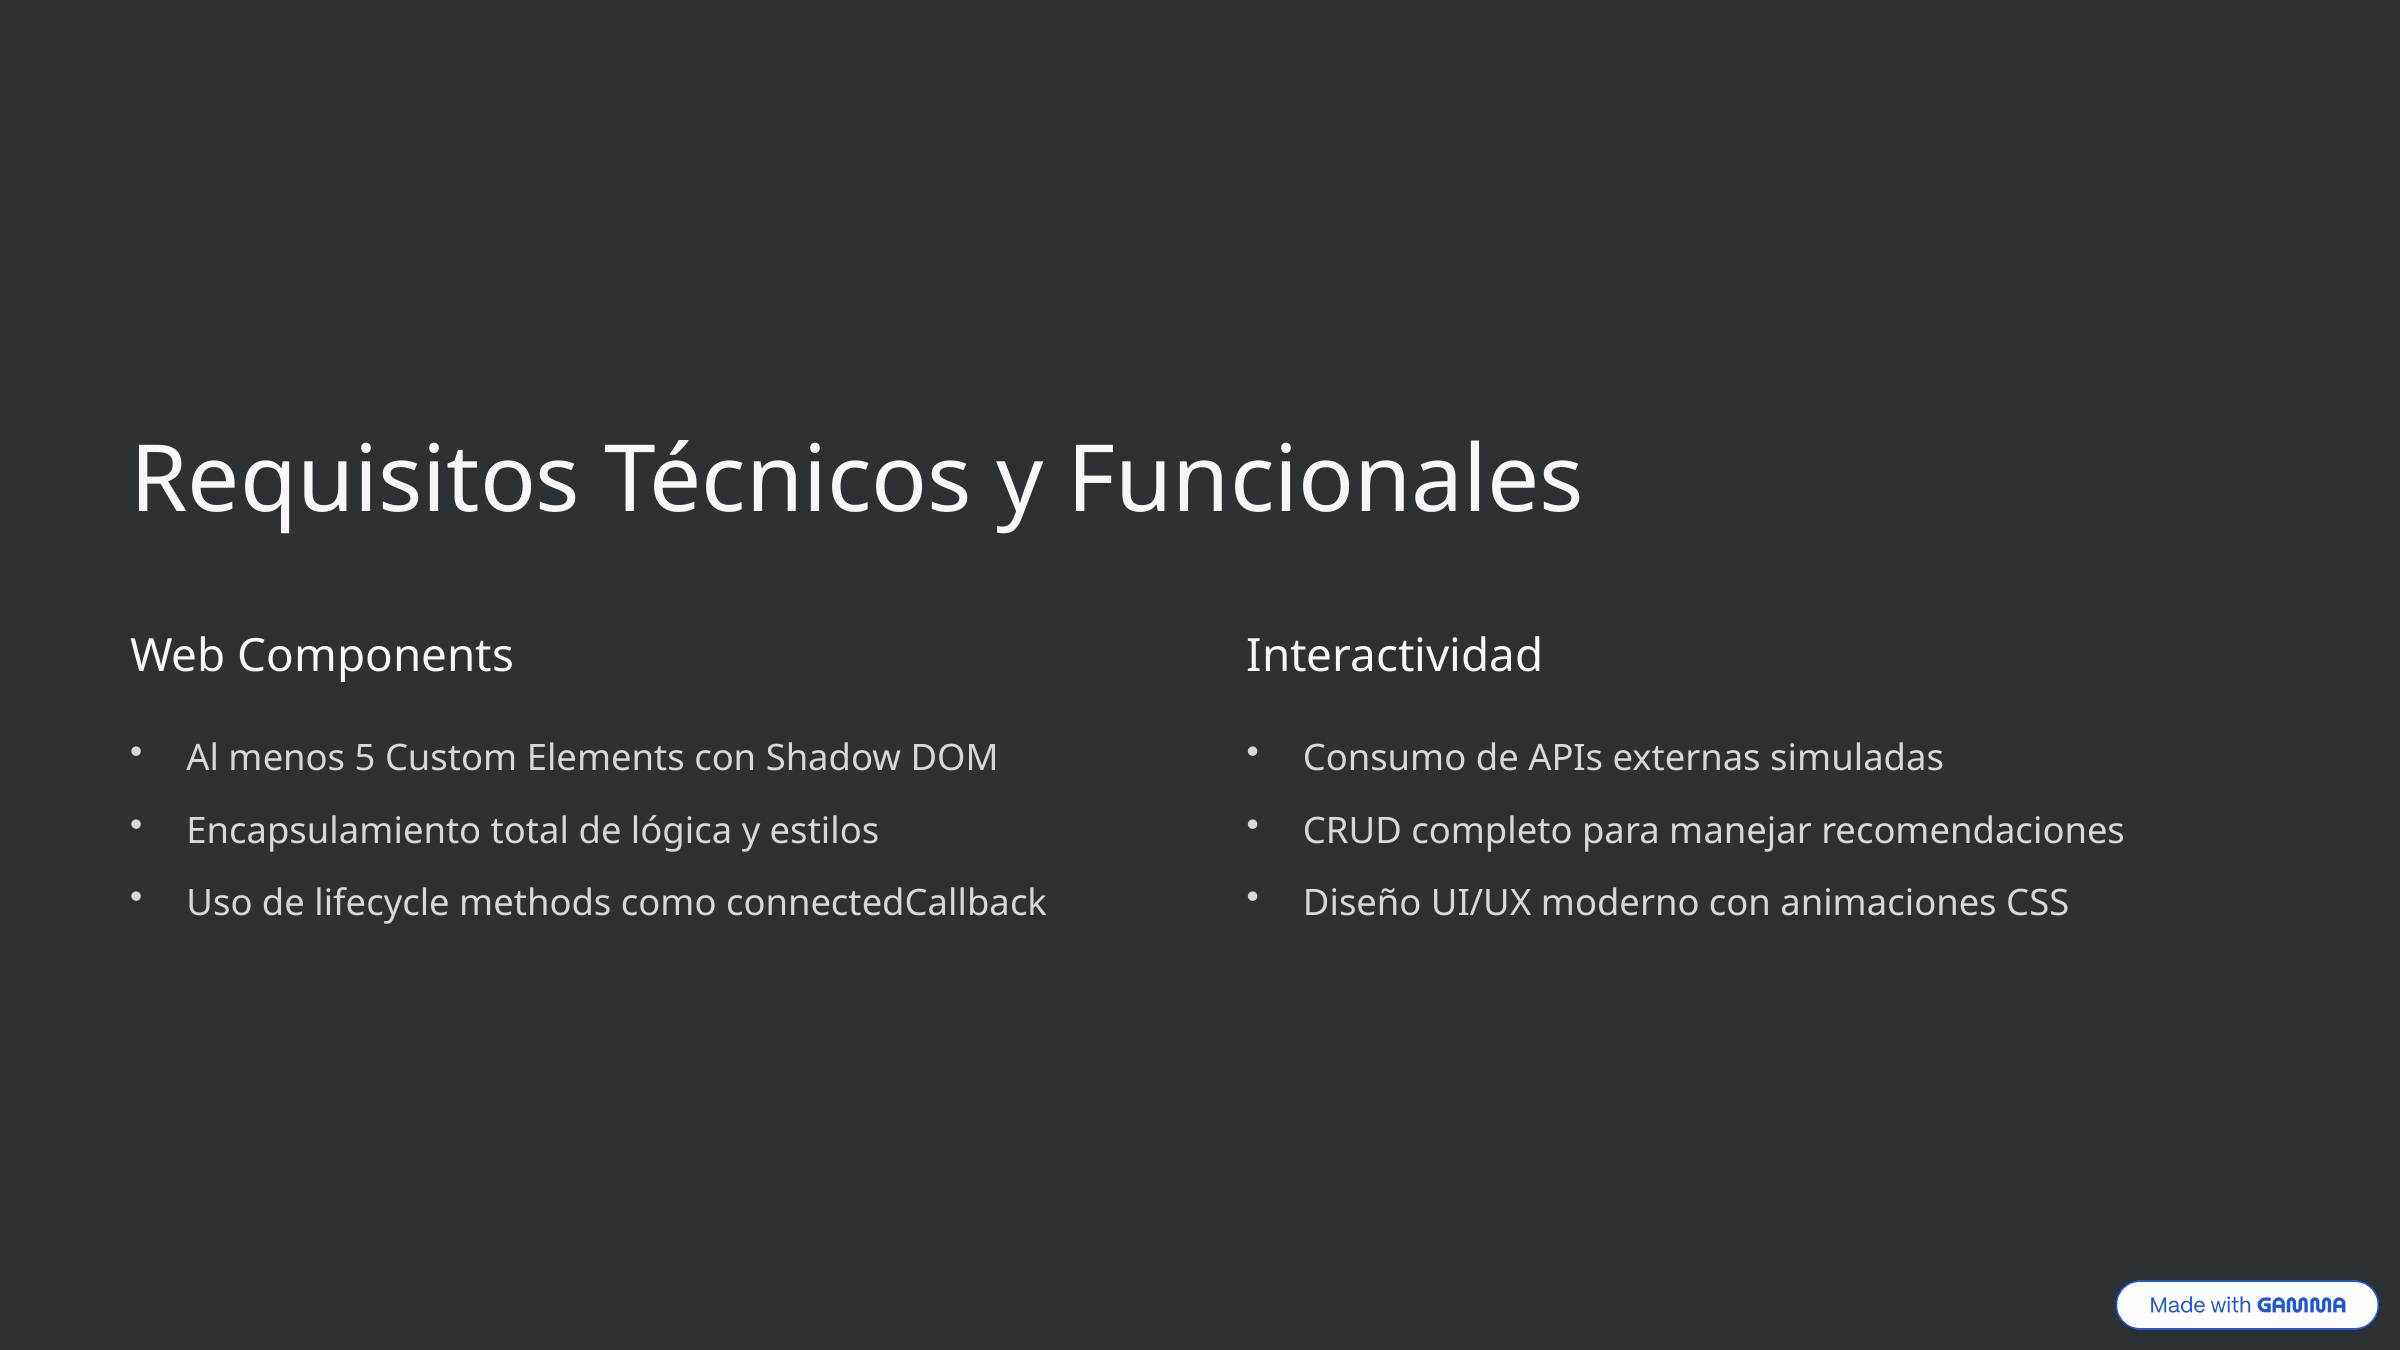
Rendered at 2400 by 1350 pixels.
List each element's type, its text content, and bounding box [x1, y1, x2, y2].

text_box Web Components [130, 623, 596, 682]
text_box Requisitos Técnicos y Funcionales [130, 413, 1621, 531]
picture [2106, 1271, 2389, 1339]
text_box Encapsulamiento total de lógica y estilos [130, 790, 1155, 851]
text_box CRUD completo para manejar recomendaciones [1246, 790, 2271, 851]
text_box Al menos 5 Custom Elements con Shadow DOM [130, 718, 1155, 778]
text_box Interactividad [1246, 623, 1712, 682]
text_box Consumo de APIs externas simuladas [1246, 718, 2271, 778]
text_box Uso de lifecycle methods como connectedCallback [130, 863, 1155, 923]
text_box Diseño UI/UX moderno con animaciones CSS [1246, 863, 2271, 923]
